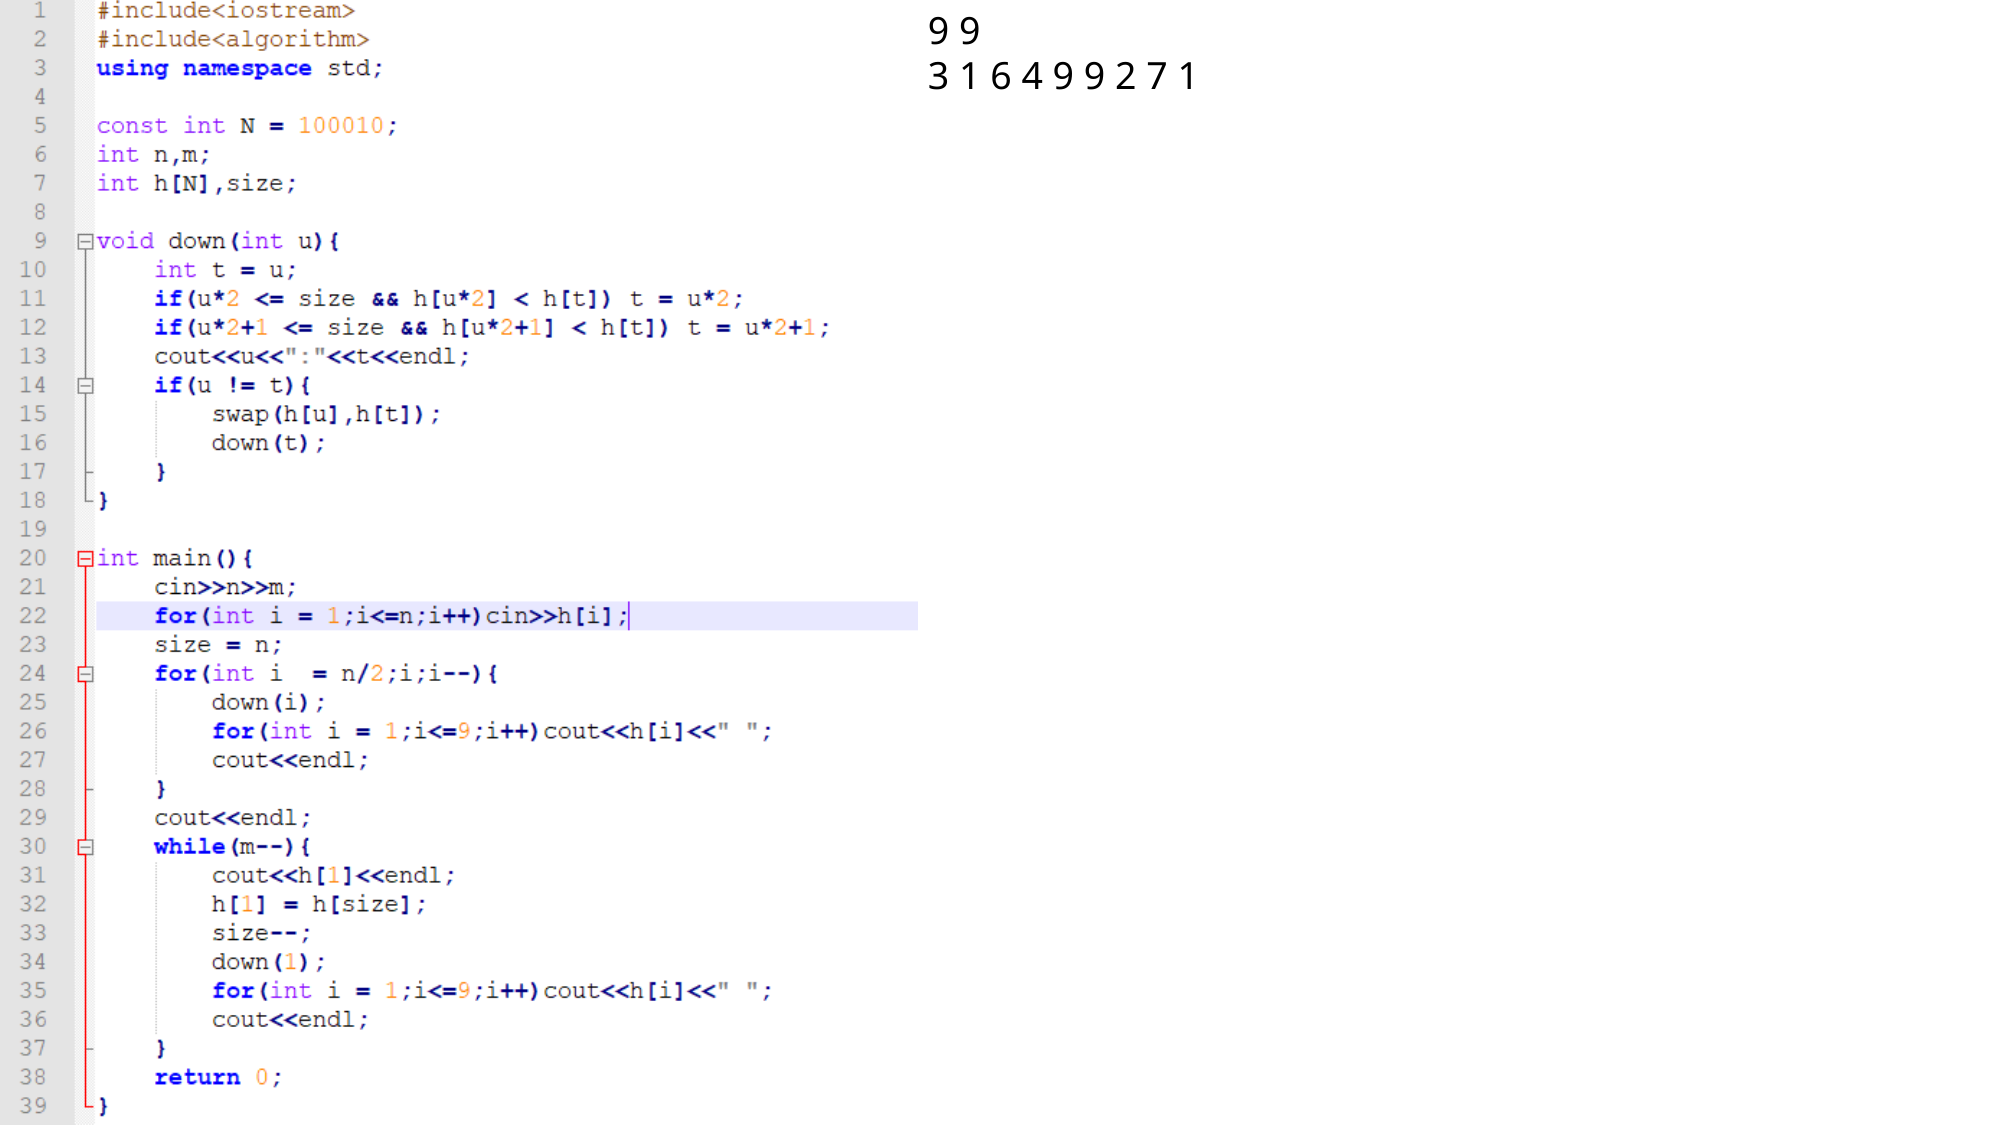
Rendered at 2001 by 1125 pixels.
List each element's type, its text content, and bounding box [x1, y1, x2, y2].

picture [0, 0, 918, 1125]
text_box 9 9 3 1 6 4 9 9 2 7 1 [918, 0, 1215, 105]
